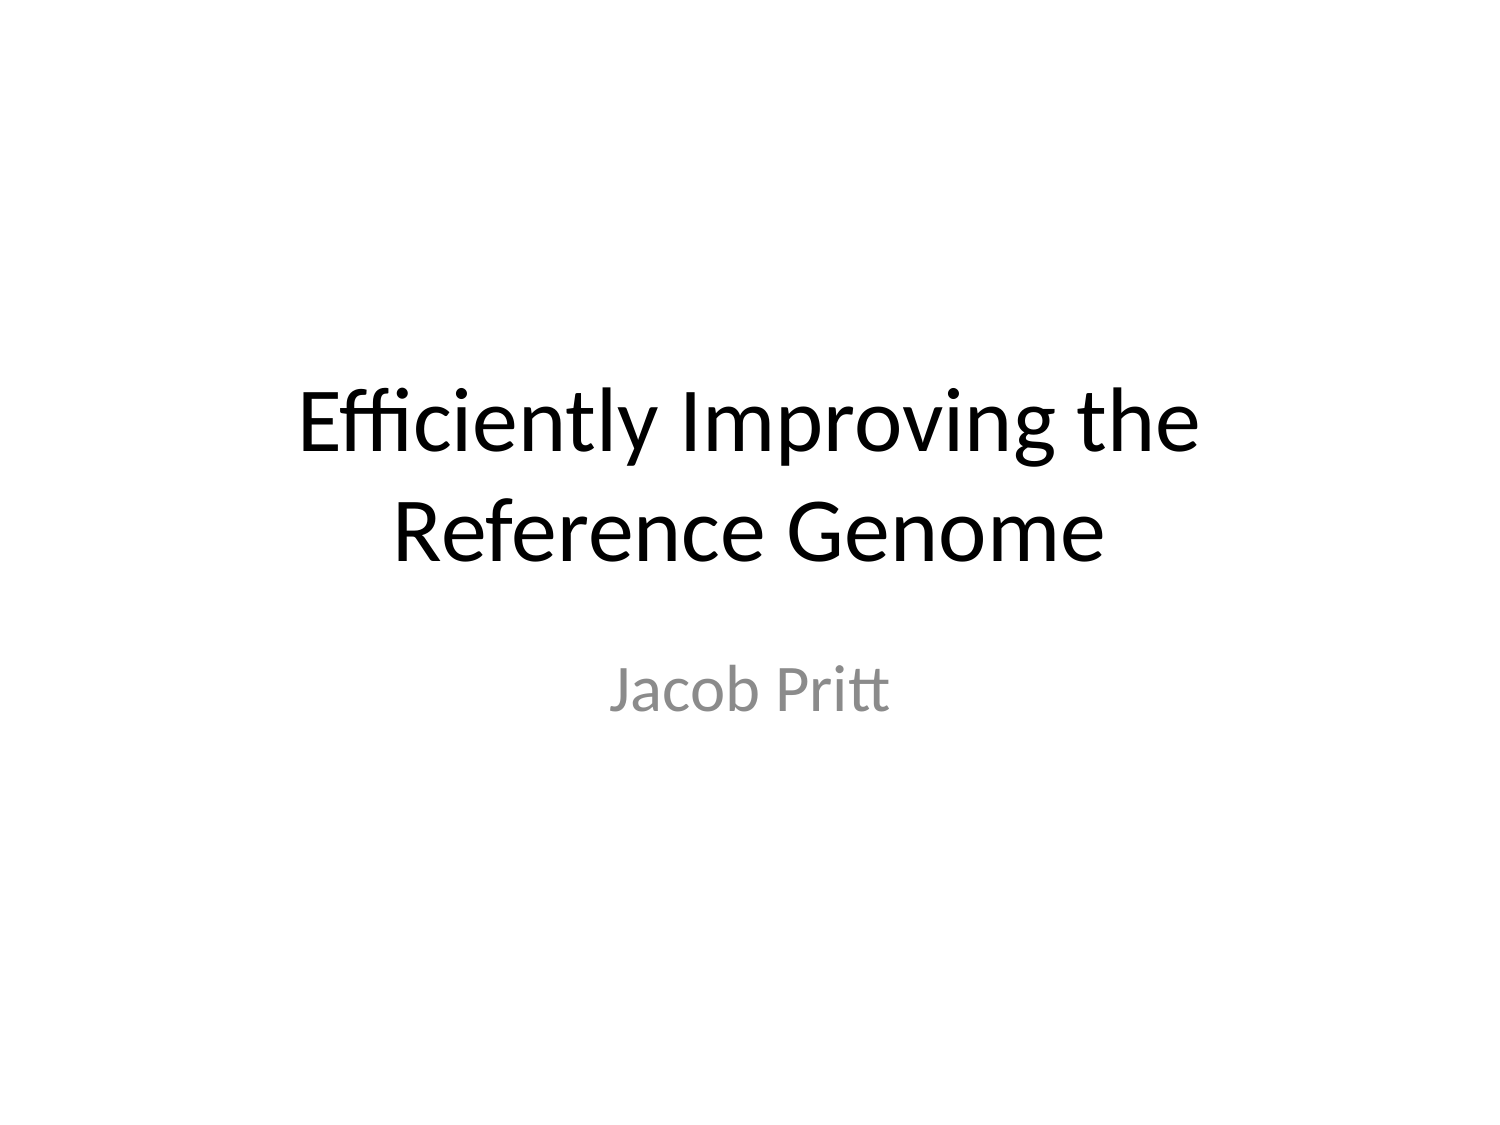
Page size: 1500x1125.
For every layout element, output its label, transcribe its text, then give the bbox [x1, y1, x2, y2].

title Efficiently Improving the Reference Genome [112, 349, 1388, 591]
subtitle Jacob Pritt [225, 637, 1275, 925]
